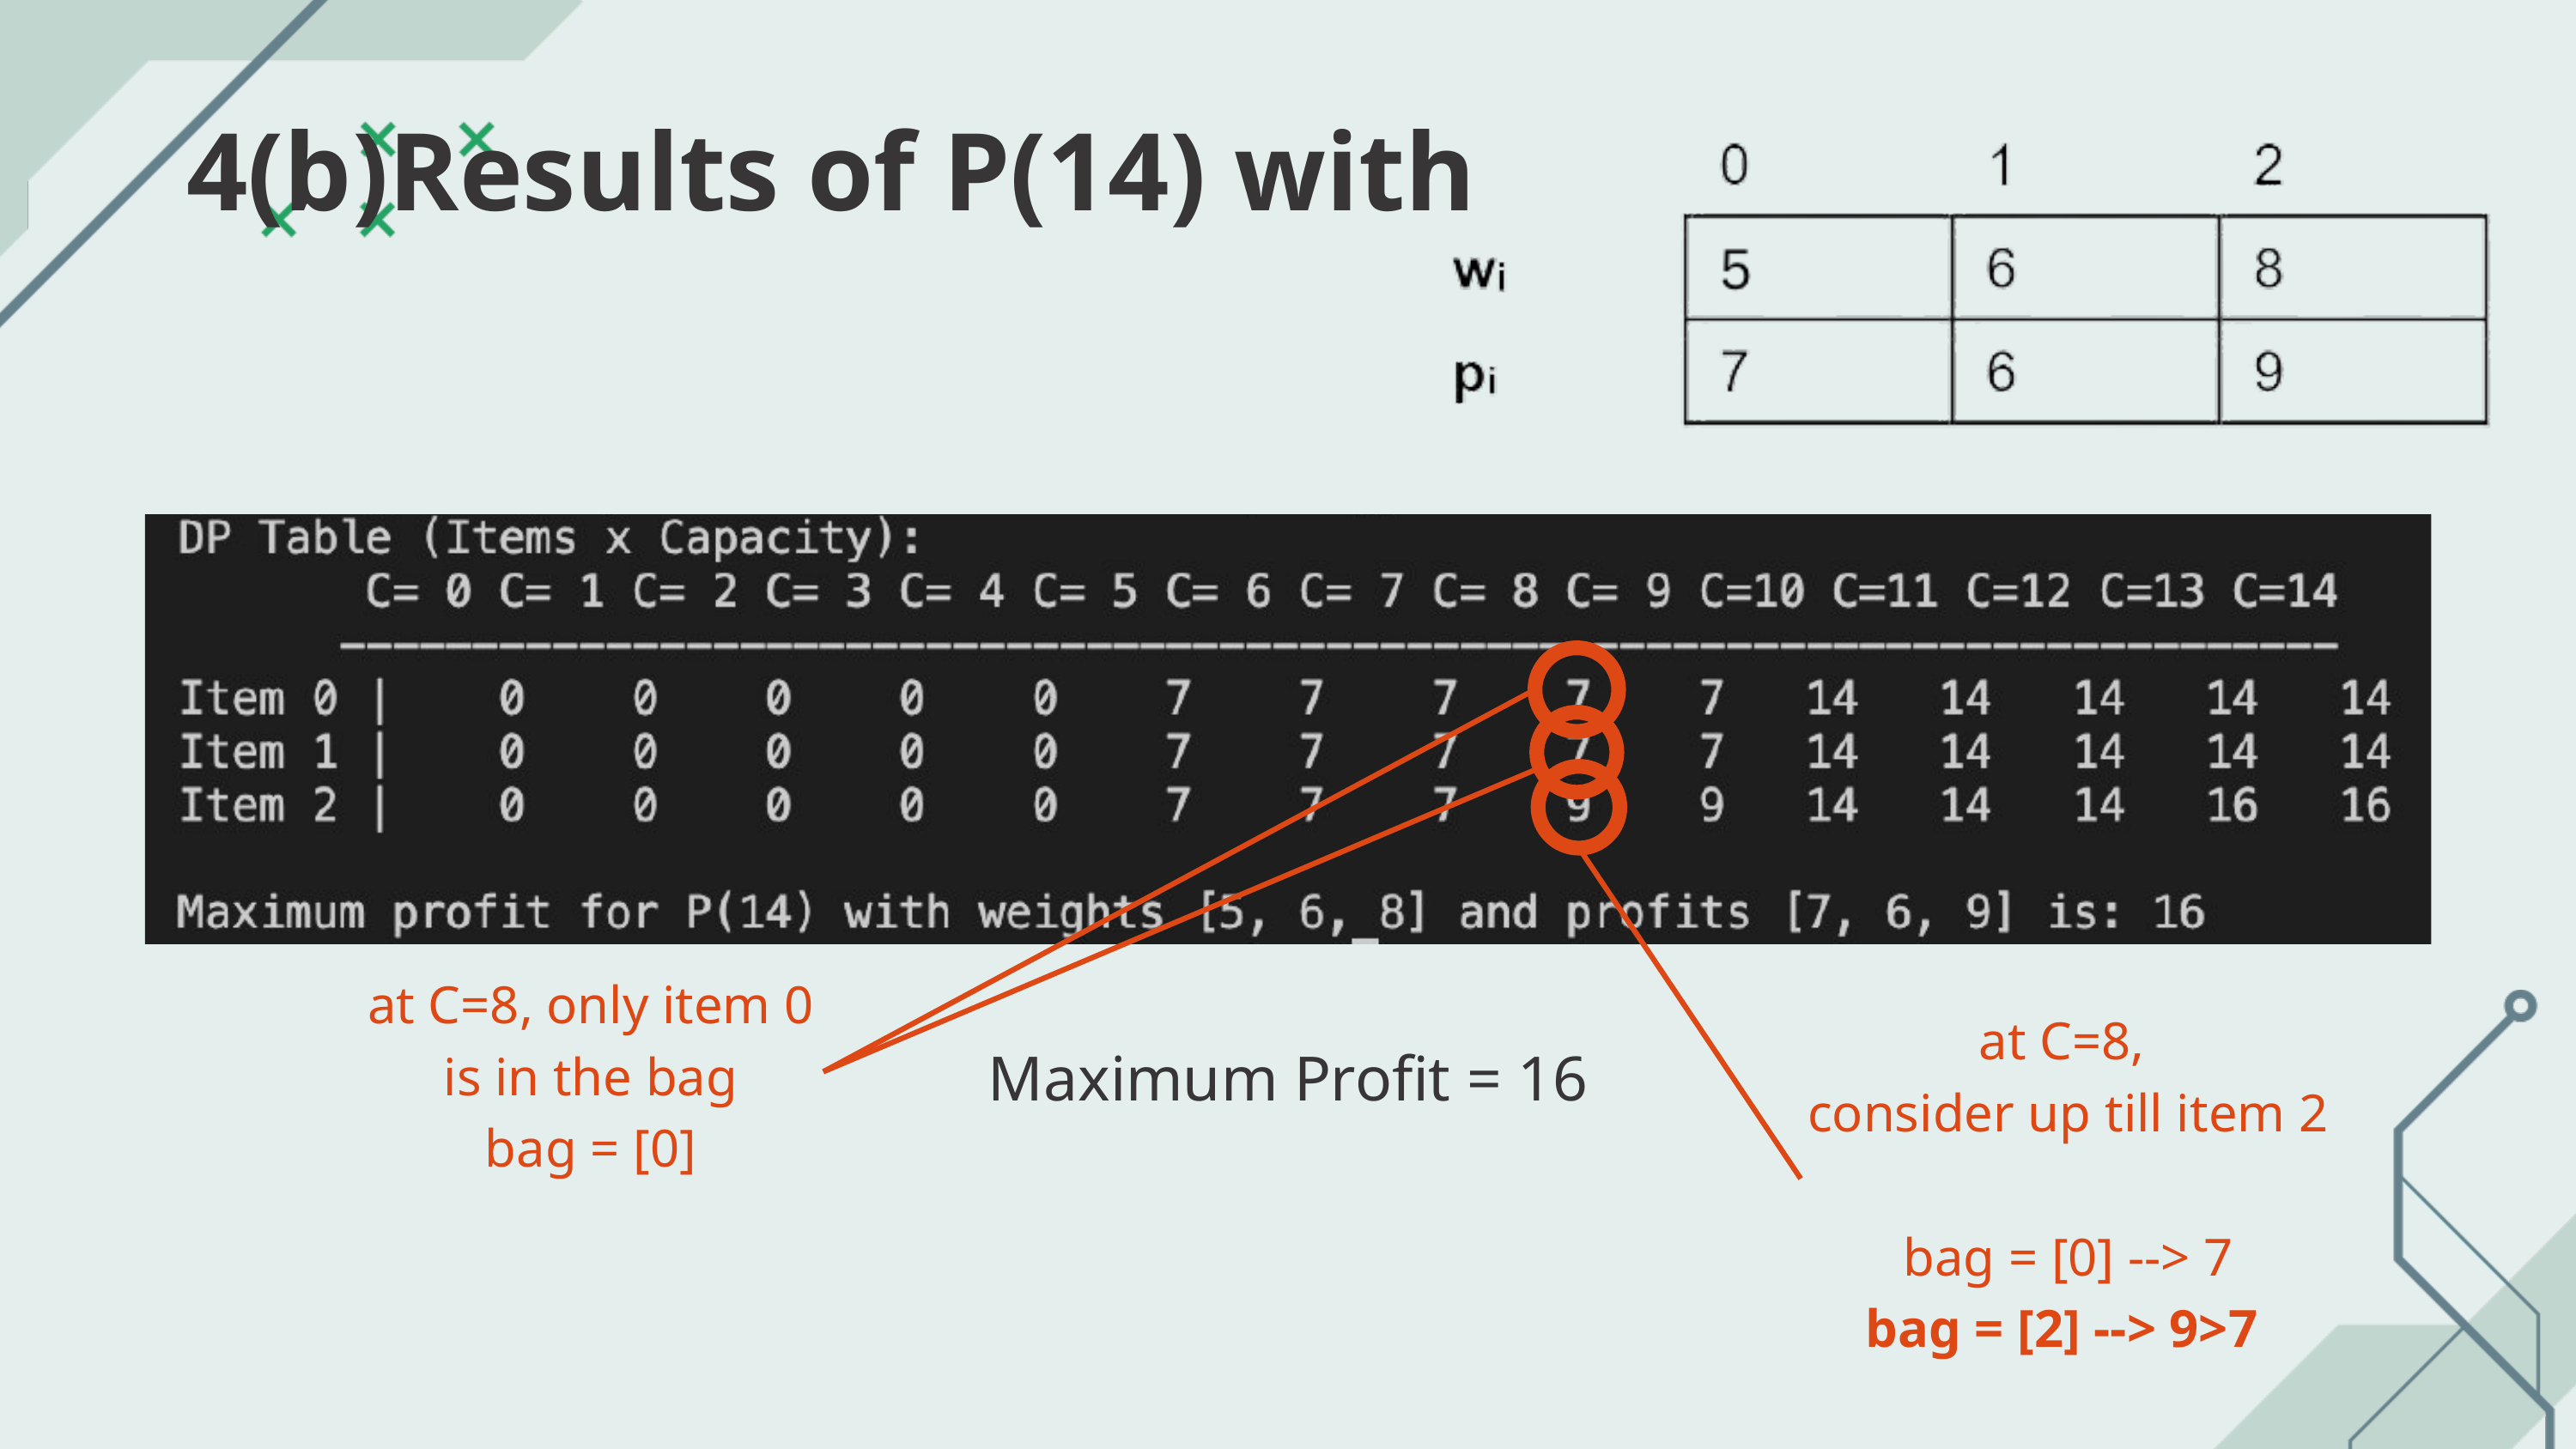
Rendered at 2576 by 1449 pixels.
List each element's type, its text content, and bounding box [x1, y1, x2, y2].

text_box Maximum Profit = 16 [986, 1027, 1590, 1113]
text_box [1415, 105, 2511, 458]
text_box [1537, 766, 1620, 849]
text_box [144, 514, 2432, 944]
text_box [0, 0, 1055, 103]
text_box at C=8, consider up till item 2 bag = [0] --> 7 bag = [2] --> 9>7 [1801, 997, 2336, 1358]
text_box [0, 233, 1055, 1072]
text_box 4(b)Results of P(14) with [0, 103, 1918, 233]
text_box [1869, 990, 2576, 1449]
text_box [1534, 647, 1619, 713]
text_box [1536, 712, 1618, 766]
text_box at C=8, only item 0 is in the bag bag = [0] [358, 961, 823, 1178]
